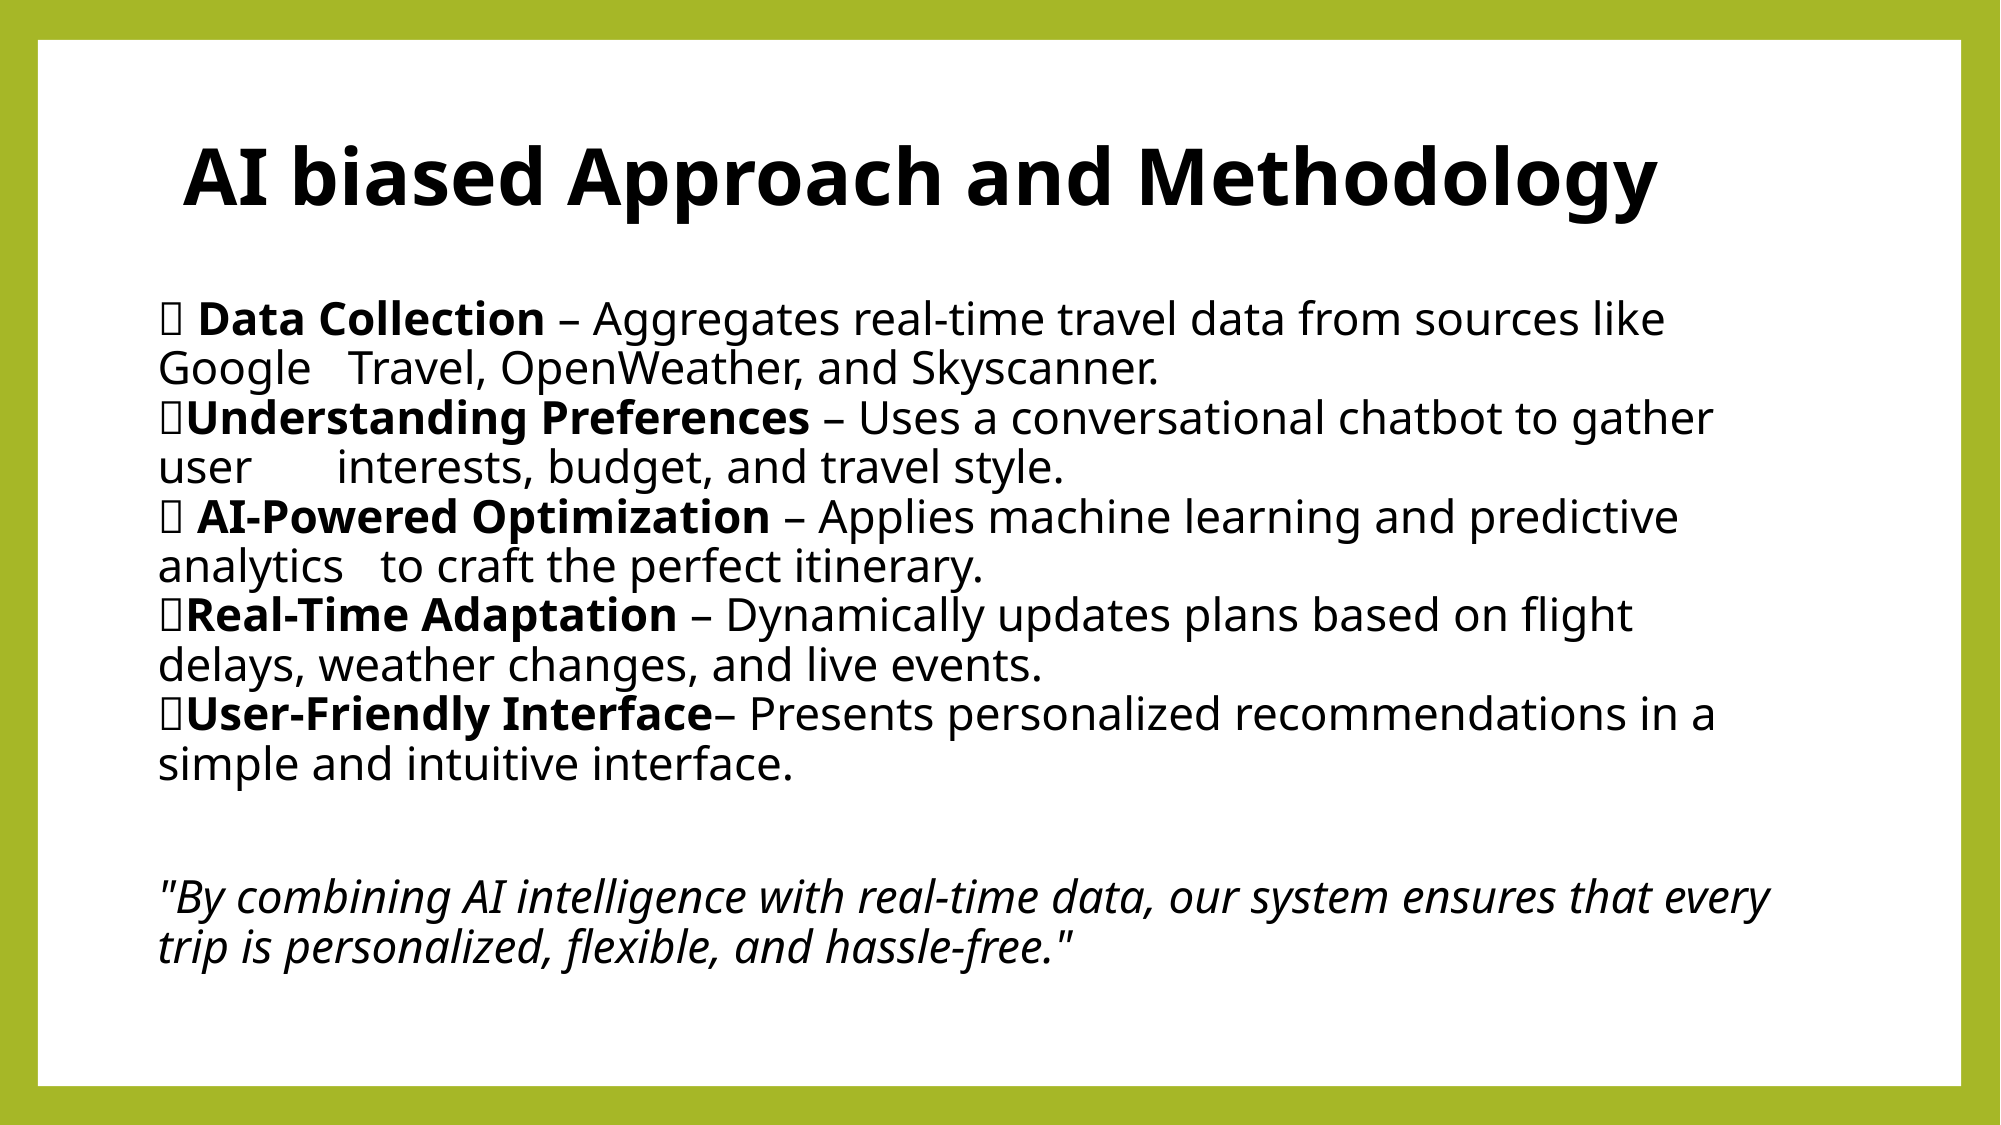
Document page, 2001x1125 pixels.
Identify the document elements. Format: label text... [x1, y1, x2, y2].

title AI biased Approach and Methodology [168, 98, 1830, 262]
list 🔹 Data Collection – Aggregates real-time travel data from sources like Google Travel, OpenWeather, and Skyscanner. 🔹Understanding Preferences – Uses a conversational chatbot to gather user interests, budget, and travel style. 🔹 AI-Powered Optimization – Applies machine learning and predictive analytics to craft the perfect itinerary. 🔹Real-Time Adaptation – Dynamically updates plans based on flight delays, weather changes, and live events. 🔹User-Friendly Interface– Presents personalized recommendations in a simple and intuitive interface. "By combining AI intelligence with real-time data, our system ensures that every trip is personalized, flexible, and hassle-free." [135, 288, 1796, 1065]
